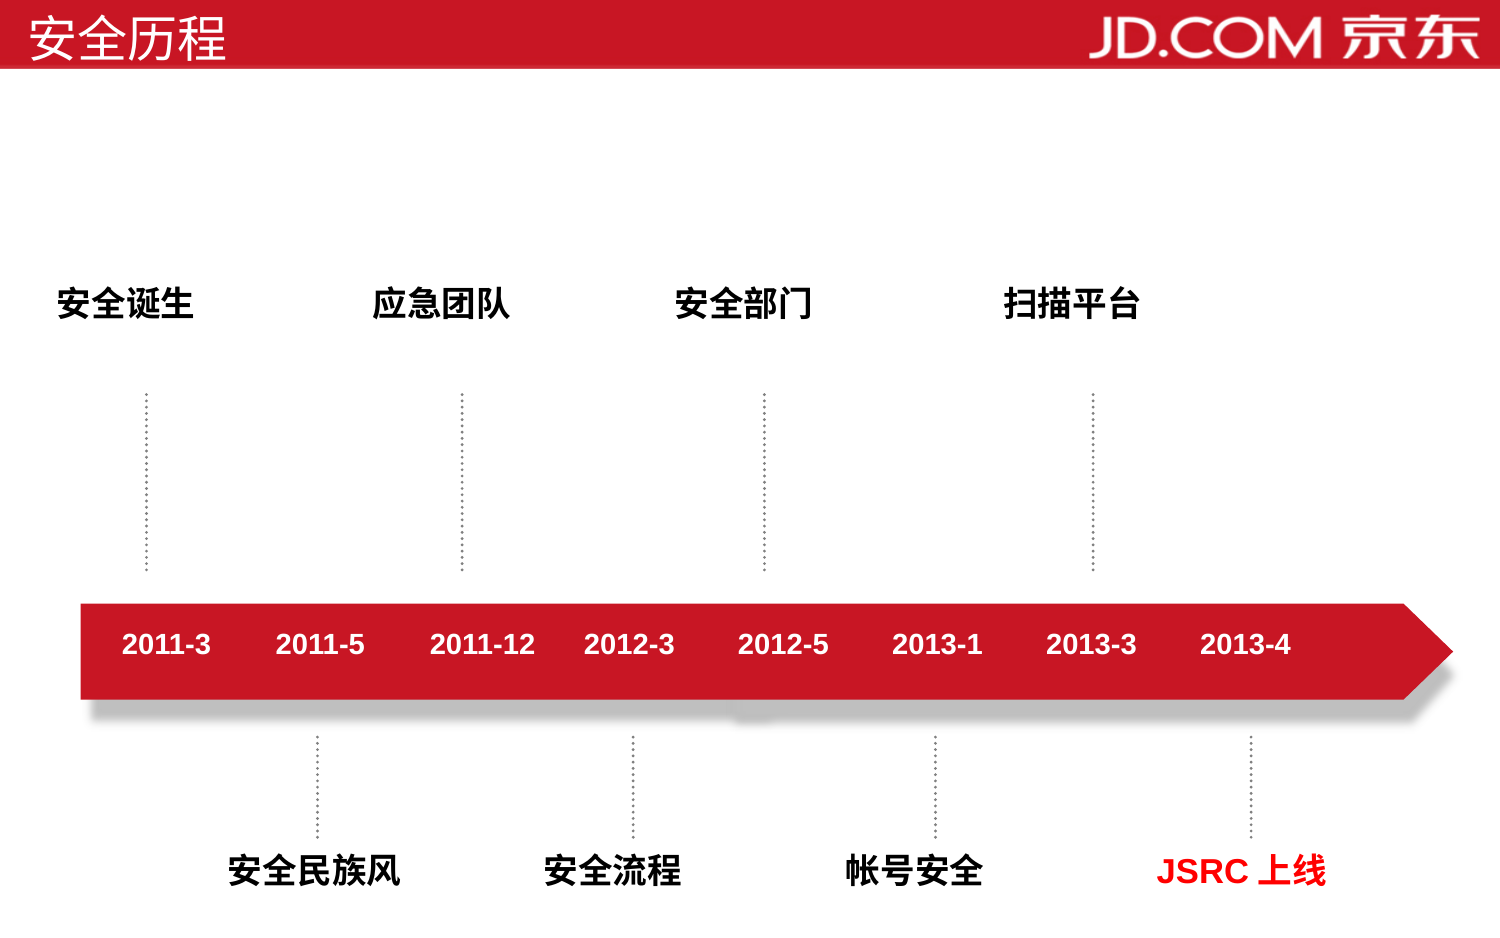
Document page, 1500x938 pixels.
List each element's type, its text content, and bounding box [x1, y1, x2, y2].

text_box 安全历程 [12, 0, 750, 75]
picture [0, 0, 1500, 938]
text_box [41, 274, 1471, 906]
